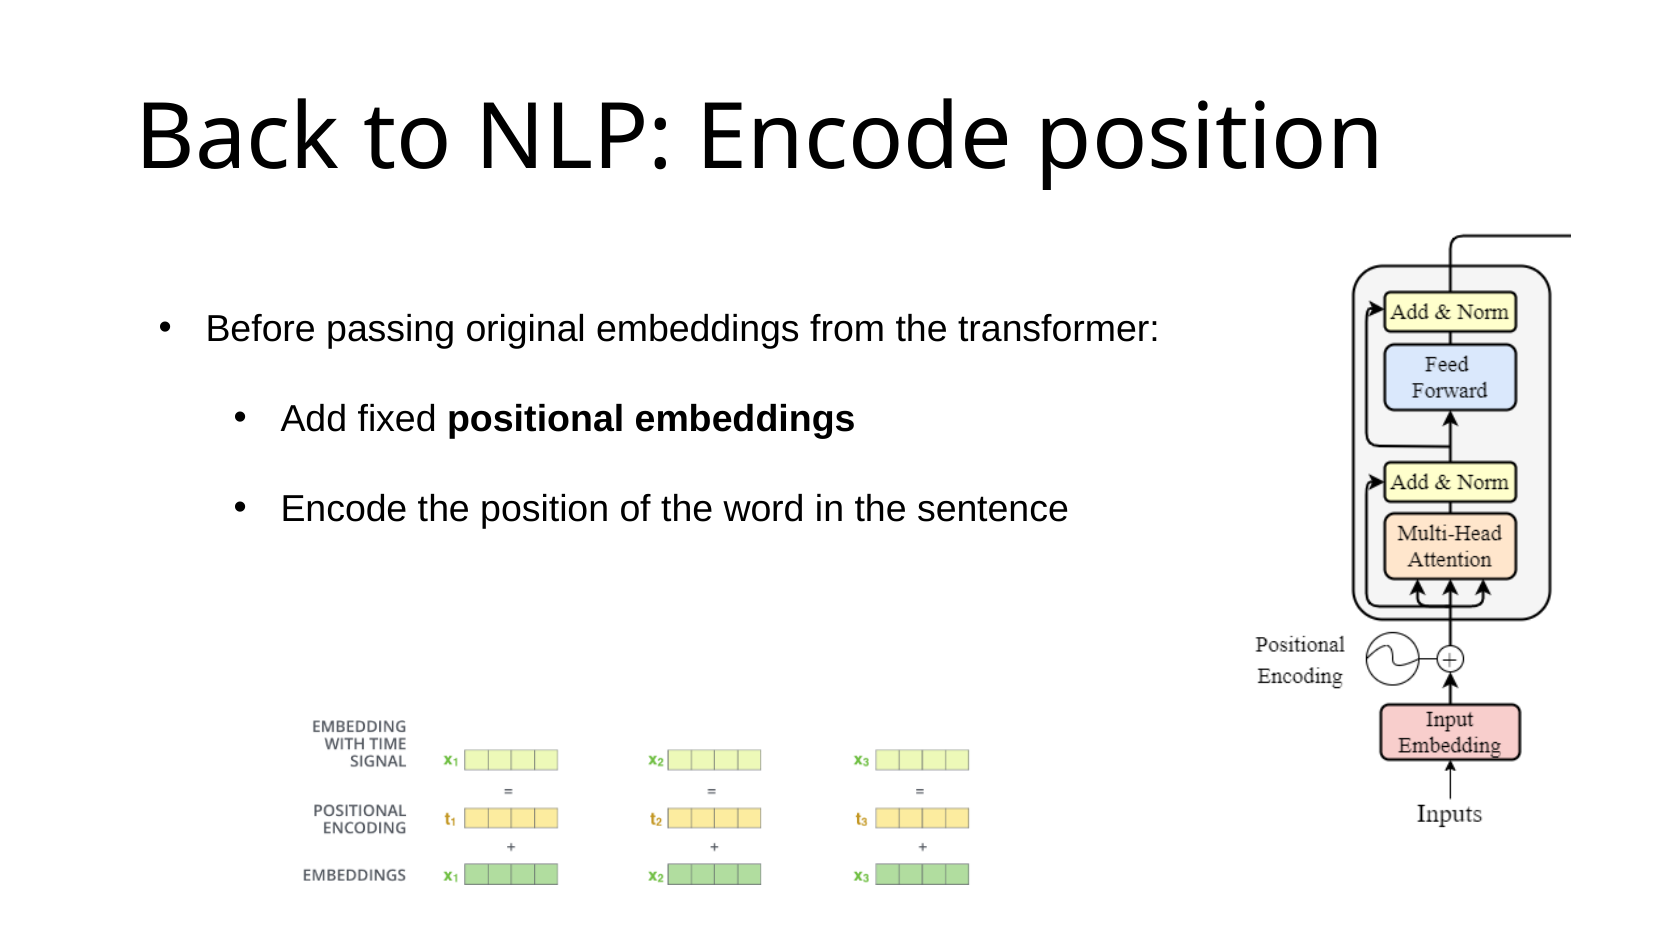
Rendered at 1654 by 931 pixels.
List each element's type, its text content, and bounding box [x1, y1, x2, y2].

text_box Before passing original embeddings from the transformer: Add fixed positional embeddings Encode the position of the word in the sentence [144, 296, 1176, 537]
text_box Back to NLP: Encode position [120, 49, 1240, 230]
picture [1245, 0, 1572, 881]
picture [293, 688, 1026, 915]
